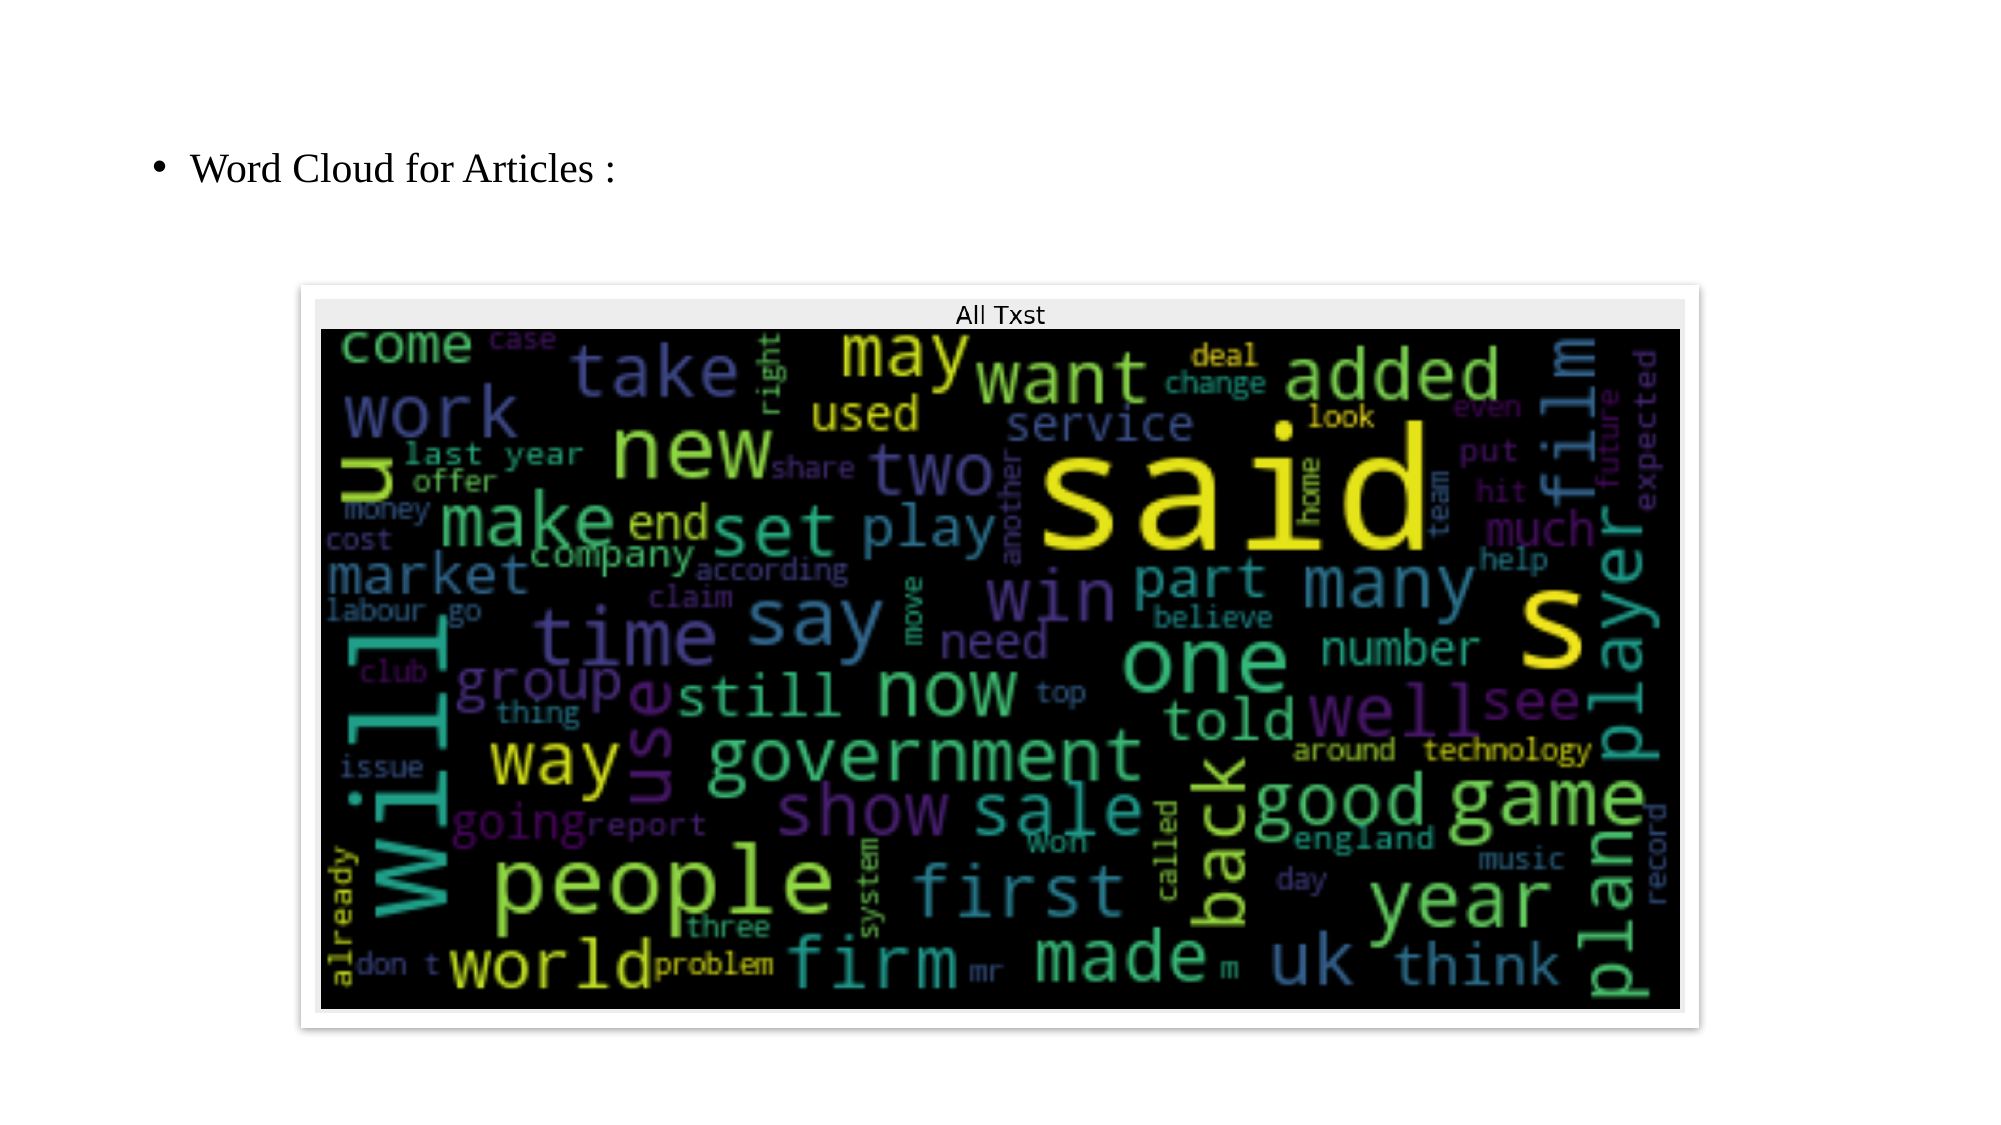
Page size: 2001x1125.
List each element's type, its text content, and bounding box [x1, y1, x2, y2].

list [315, 299, 1685, 1014]
title Word Cloud for Articles : [137, 59, 1863, 278]
